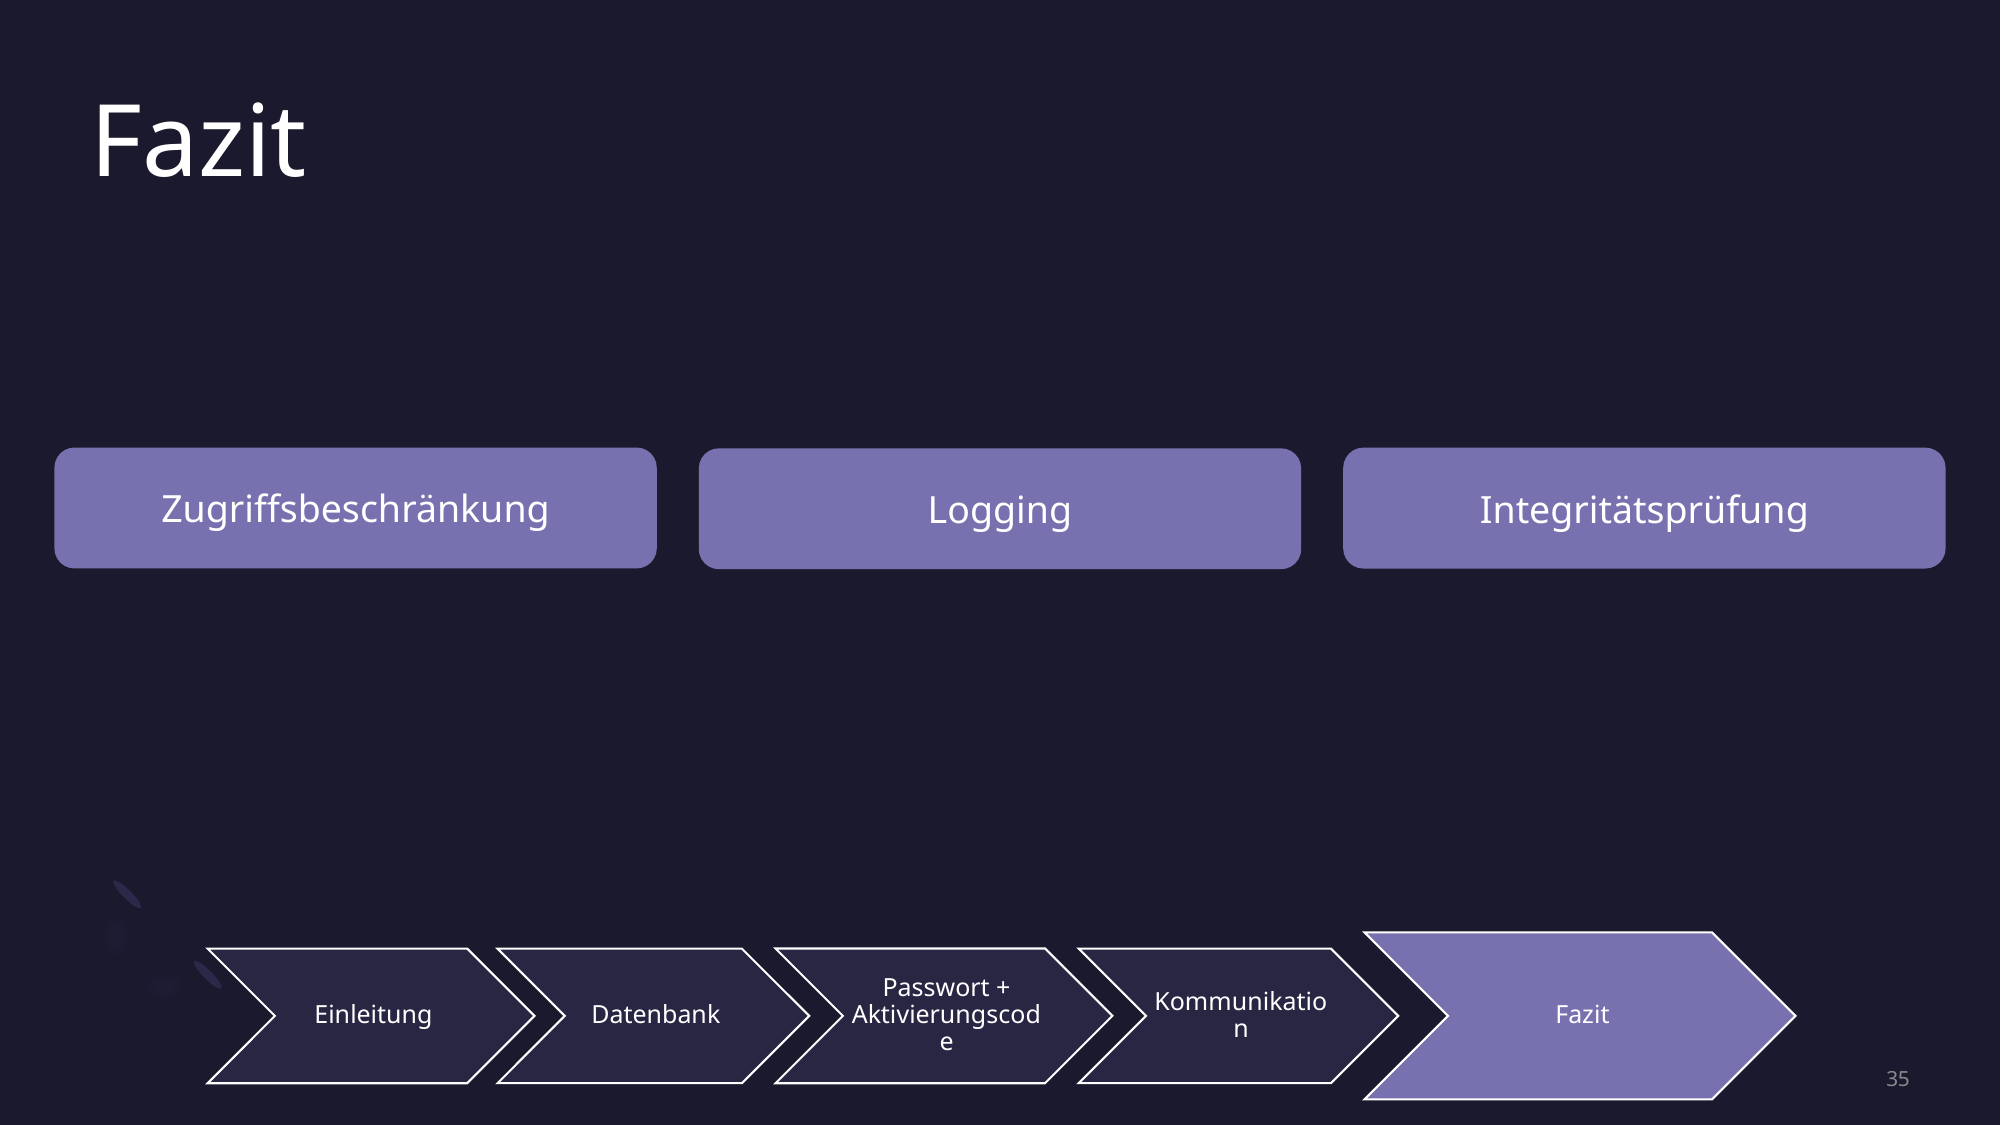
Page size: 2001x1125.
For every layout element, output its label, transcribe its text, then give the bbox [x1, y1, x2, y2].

title Fazit [90, 90, 1910, 309]
slide_number 35 [1796, 1067, 1910, 1093]
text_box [204, 928, 1796, 1104]
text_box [54, 447, 1946, 570]
